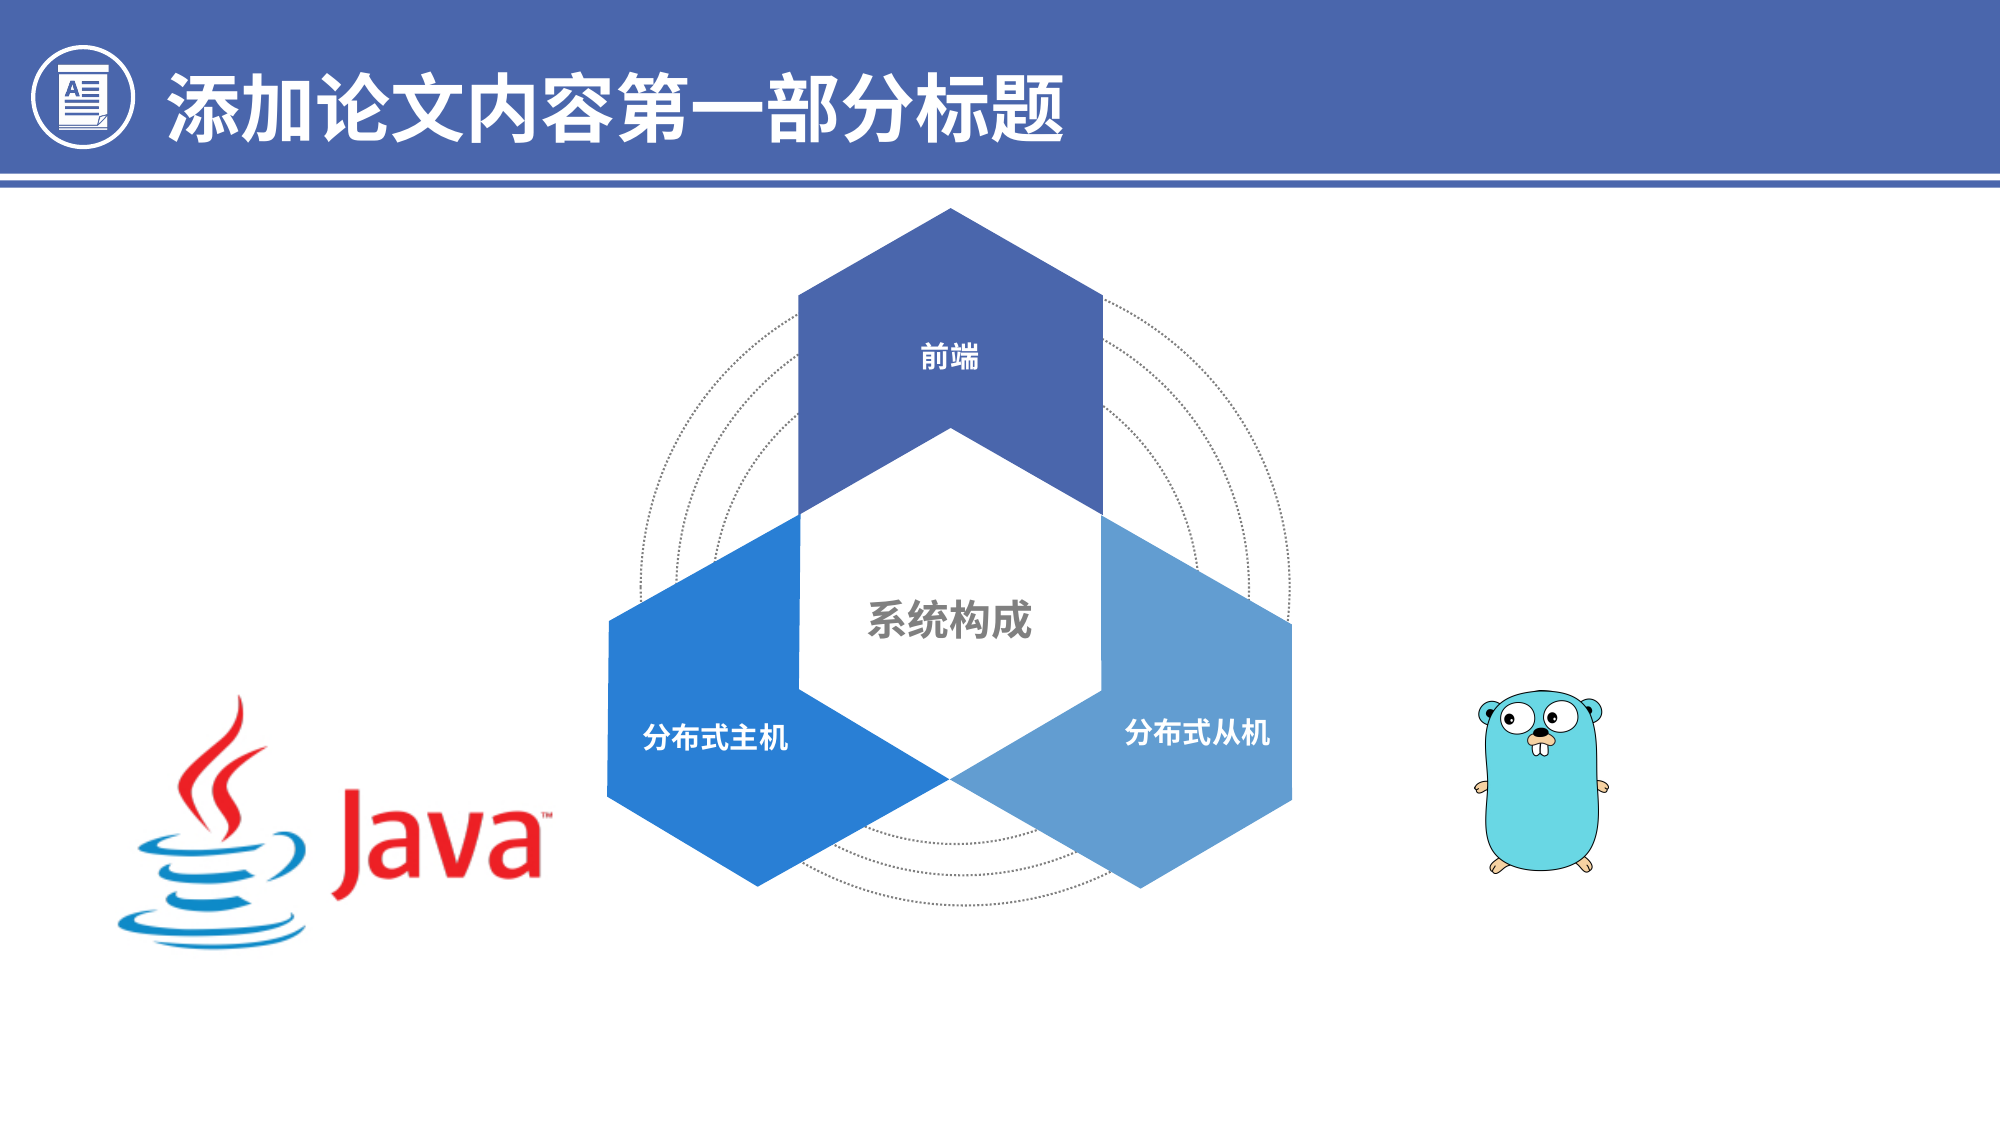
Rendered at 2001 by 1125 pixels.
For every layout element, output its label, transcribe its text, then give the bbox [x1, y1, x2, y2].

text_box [33, 47, 134, 148]
text_box [798, 208, 1103, 331]
text_box 前端 [782, 331, 1118, 381]
picture [1474, 690, 1609, 874]
text_box [607, 515, 949, 887]
text_box [0, 0, 2000, 175]
text_box [866, 780, 1037, 845]
text_box [1103, 405, 1198, 570]
text_box 分布式主机 [620, 712, 811, 763]
text_box [802, 845, 1111, 906]
text_box [798, 381, 1103, 516]
text_box [714, 414, 798, 561]
text_box 分布式从机 [1095, 706, 1286, 757]
text_box [640, 314, 798, 602]
text_box [0, 179, 2000, 189]
text_box 系统构成 [797, 586, 1102, 651]
text_box 添加论文内容第一部分标题 [150, 9, 1088, 160]
text_box [1103, 348, 1250, 599]
text_box [800, 429, 1101, 586]
picture [115, 682, 556, 959]
text_box [1103, 298, 1290, 621]
text_box [676, 366, 798, 582]
text_box [799, 651, 1101, 779]
text_box [834, 827, 1076, 876]
text_box [949, 515, 1293, 889]
